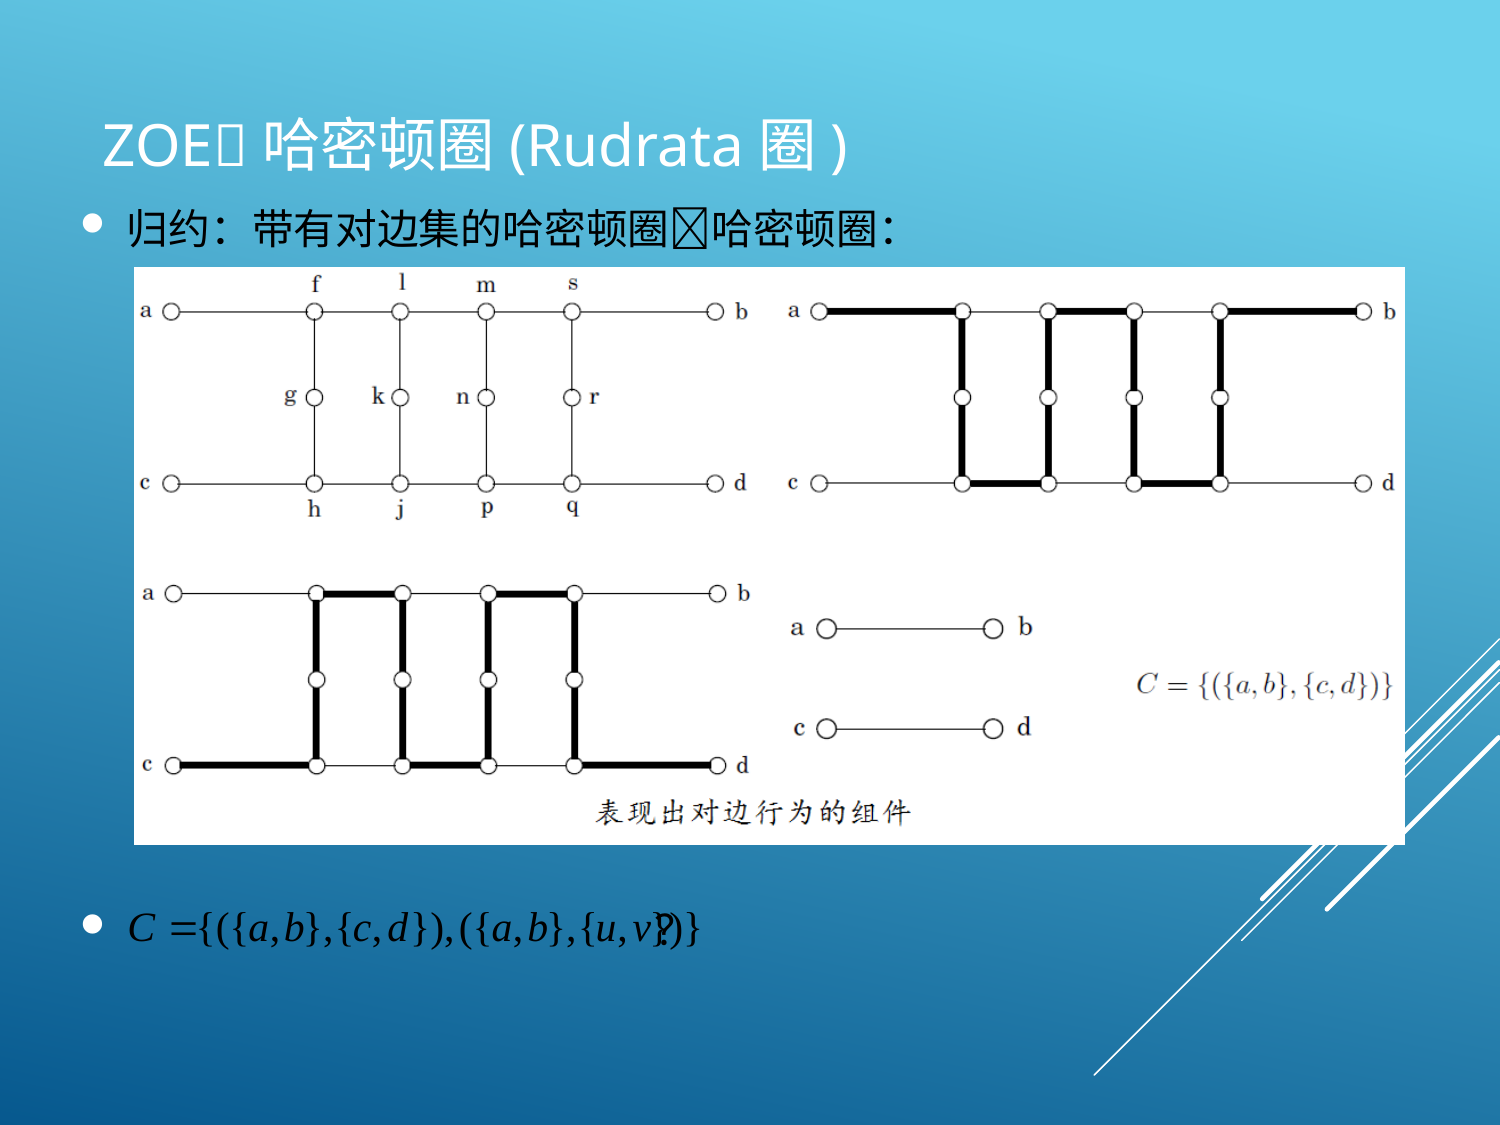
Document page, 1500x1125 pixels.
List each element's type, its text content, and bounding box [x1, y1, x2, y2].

title ZOE哈密顿圈(Rudrata圈) [87, 87, 1413, 194]
list 归约：带有对边集的哈密顿圈哈密顿圈： ？ [64, 194, 1440, 1081]
picture [134, 267, 1405, 845]
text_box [122, 902, 709, 959]
